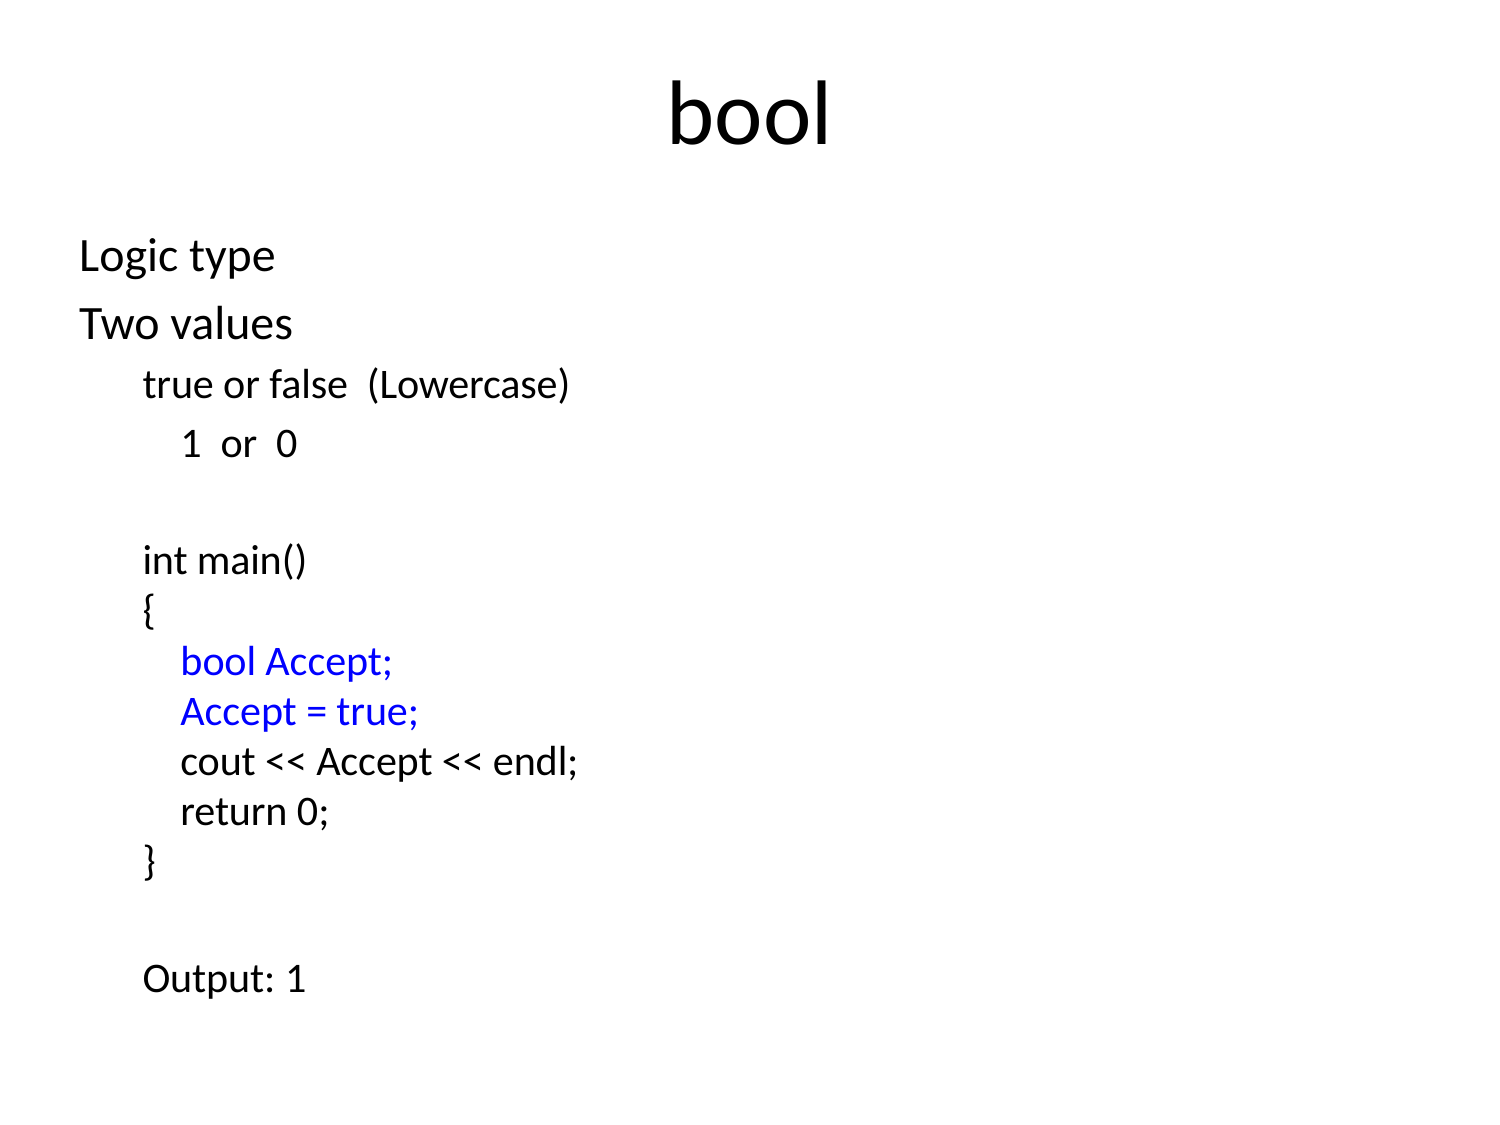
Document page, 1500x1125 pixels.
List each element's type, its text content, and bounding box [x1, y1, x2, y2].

title bool [75, 14, 1425, 202]
list Logic type Two values true or false (Lowercase) 1 or 0 int main() { bool Accept; Accept = true; cout << Accept << endl; return 0; } Output: 1 [64, 216, 1415, 1020]
